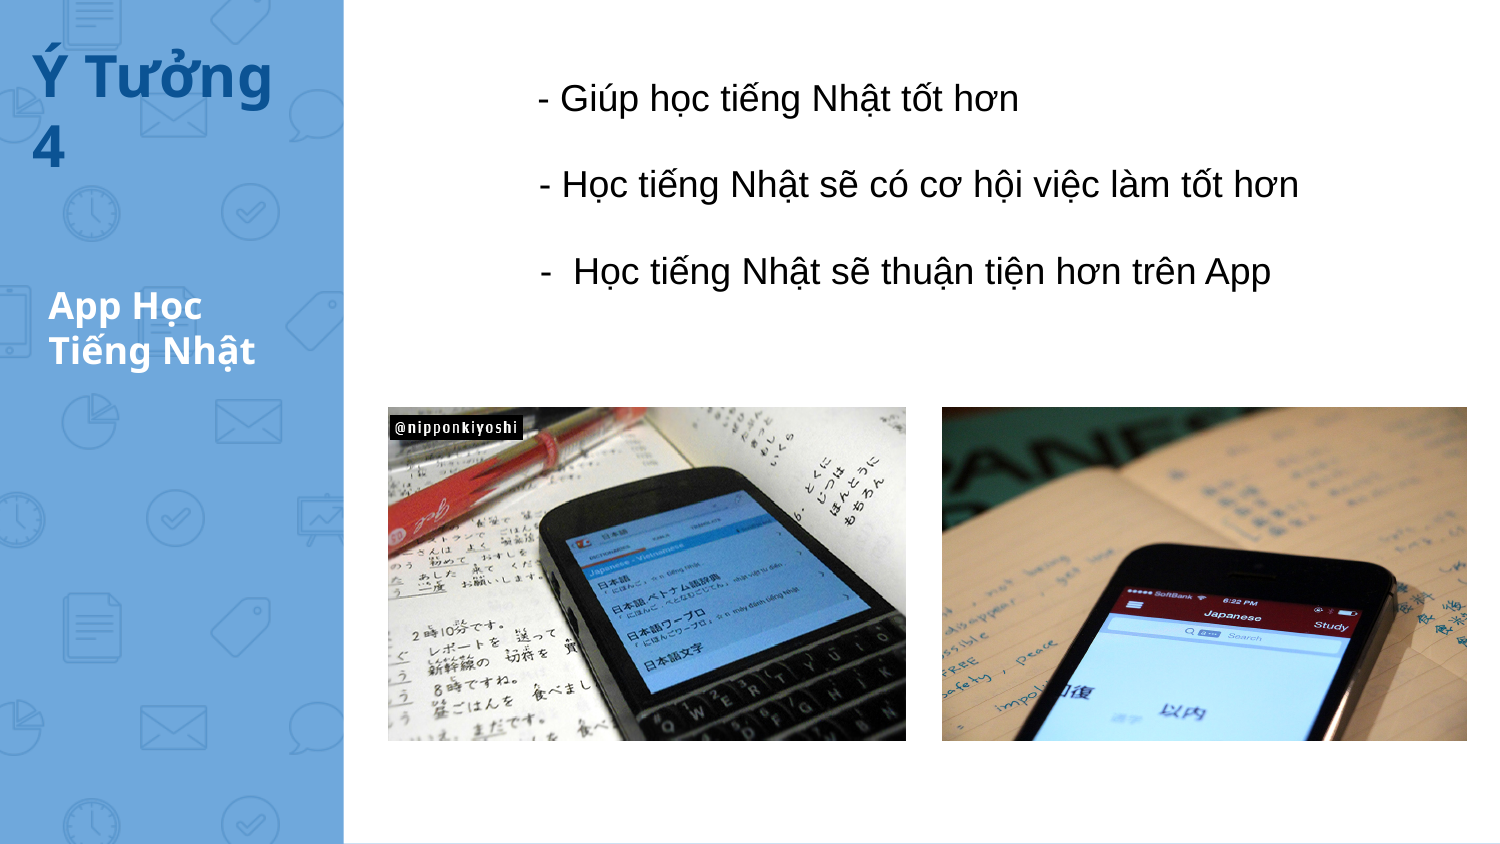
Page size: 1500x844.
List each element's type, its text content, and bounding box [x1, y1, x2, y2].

text_box - Học tiếng Nhật sẽ có cơ hội việc làm tốt hơn [523, 152, 1315, 213]
text_box - Giúp học tiếng Nhật tốt hơn [522, 66, 1035, 126]
picture [941, 407, 1467, 741]
picture [387, 407, 907, 741]
text_box - Học tiếng Nhật sẽ thuận tiện hơn trên App [525, 239, 1287, 300]
slide_number Ý Tưởng 4 [17, 23, 315, 230]
title App Học Tiếng Nhật [33, 266, 315, 408]
